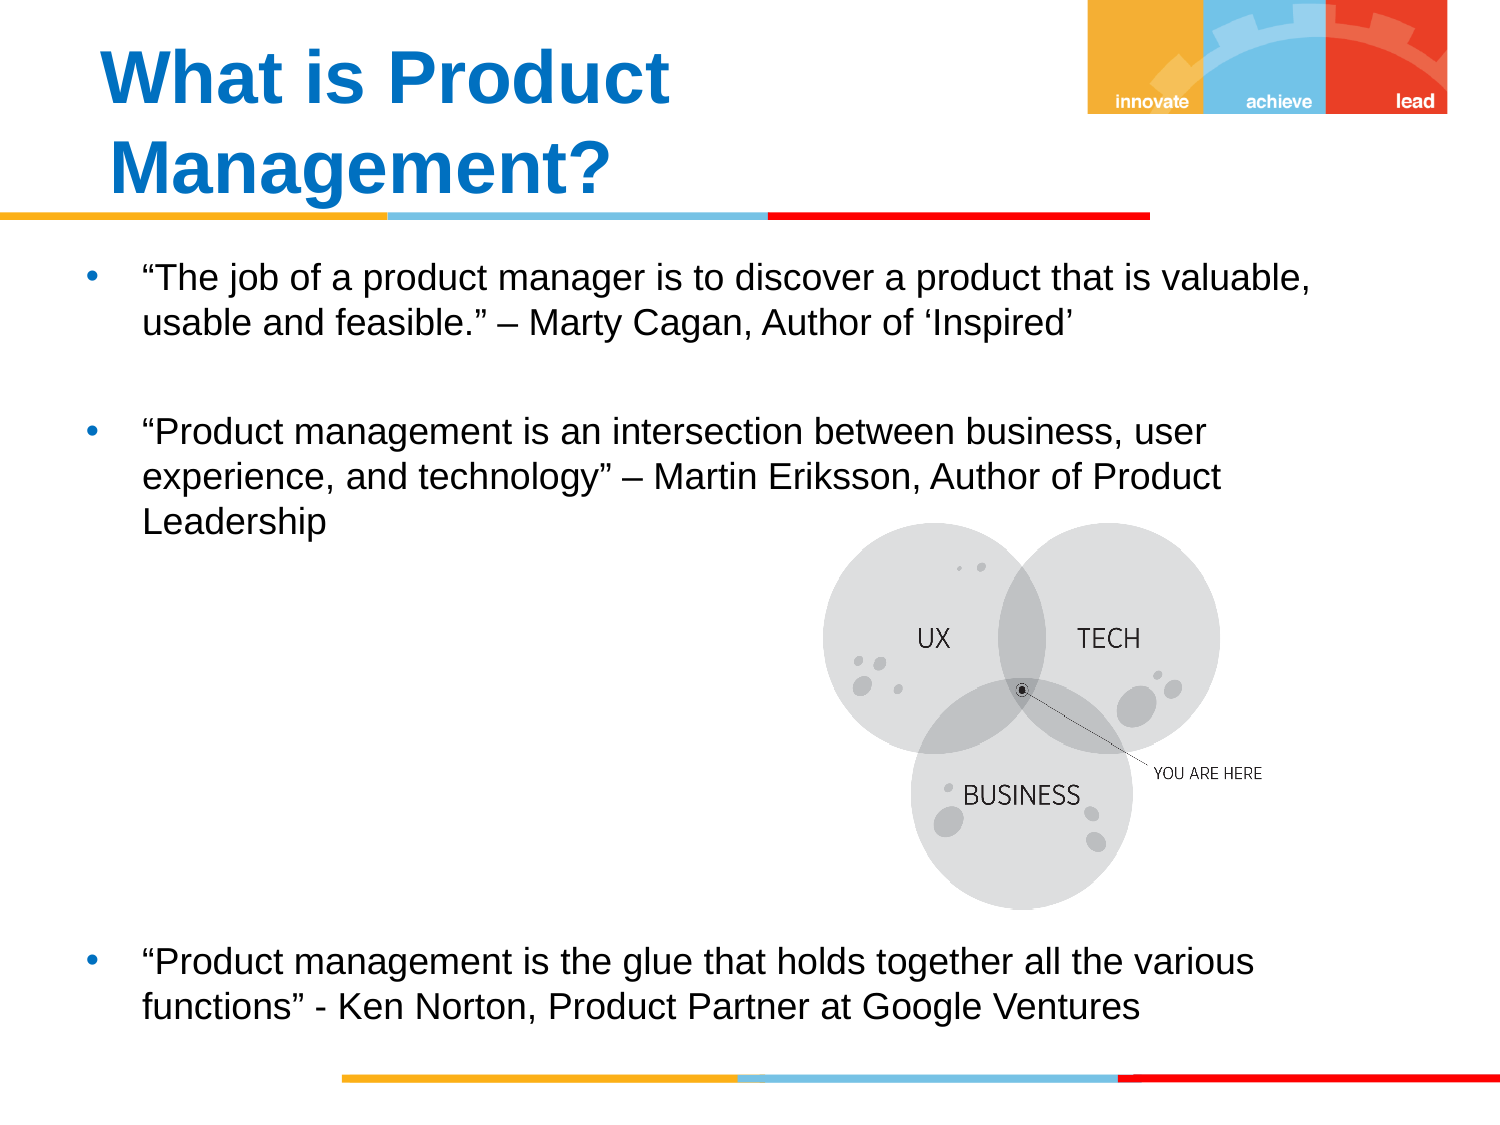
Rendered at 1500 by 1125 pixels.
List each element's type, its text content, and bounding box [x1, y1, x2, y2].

list What is Product Management? [50, 24, 1088, 213]
picture [822, 523, 1272, 910]
picture [1087, 0, 1448, 114]
list “The job of a product manager is to discover a product that is valuable, usable and feasible.” – Marty Cagan, Author of ‘Inspired’ “Product management is an intersection between business, user experience, and technology” – Martin Eriksson, Author of Product Leadership “Product management is the glue that holds together all the various functions” - Ken Norton, Product Partner at Google Ventures [50, 245, 1400, 988]
